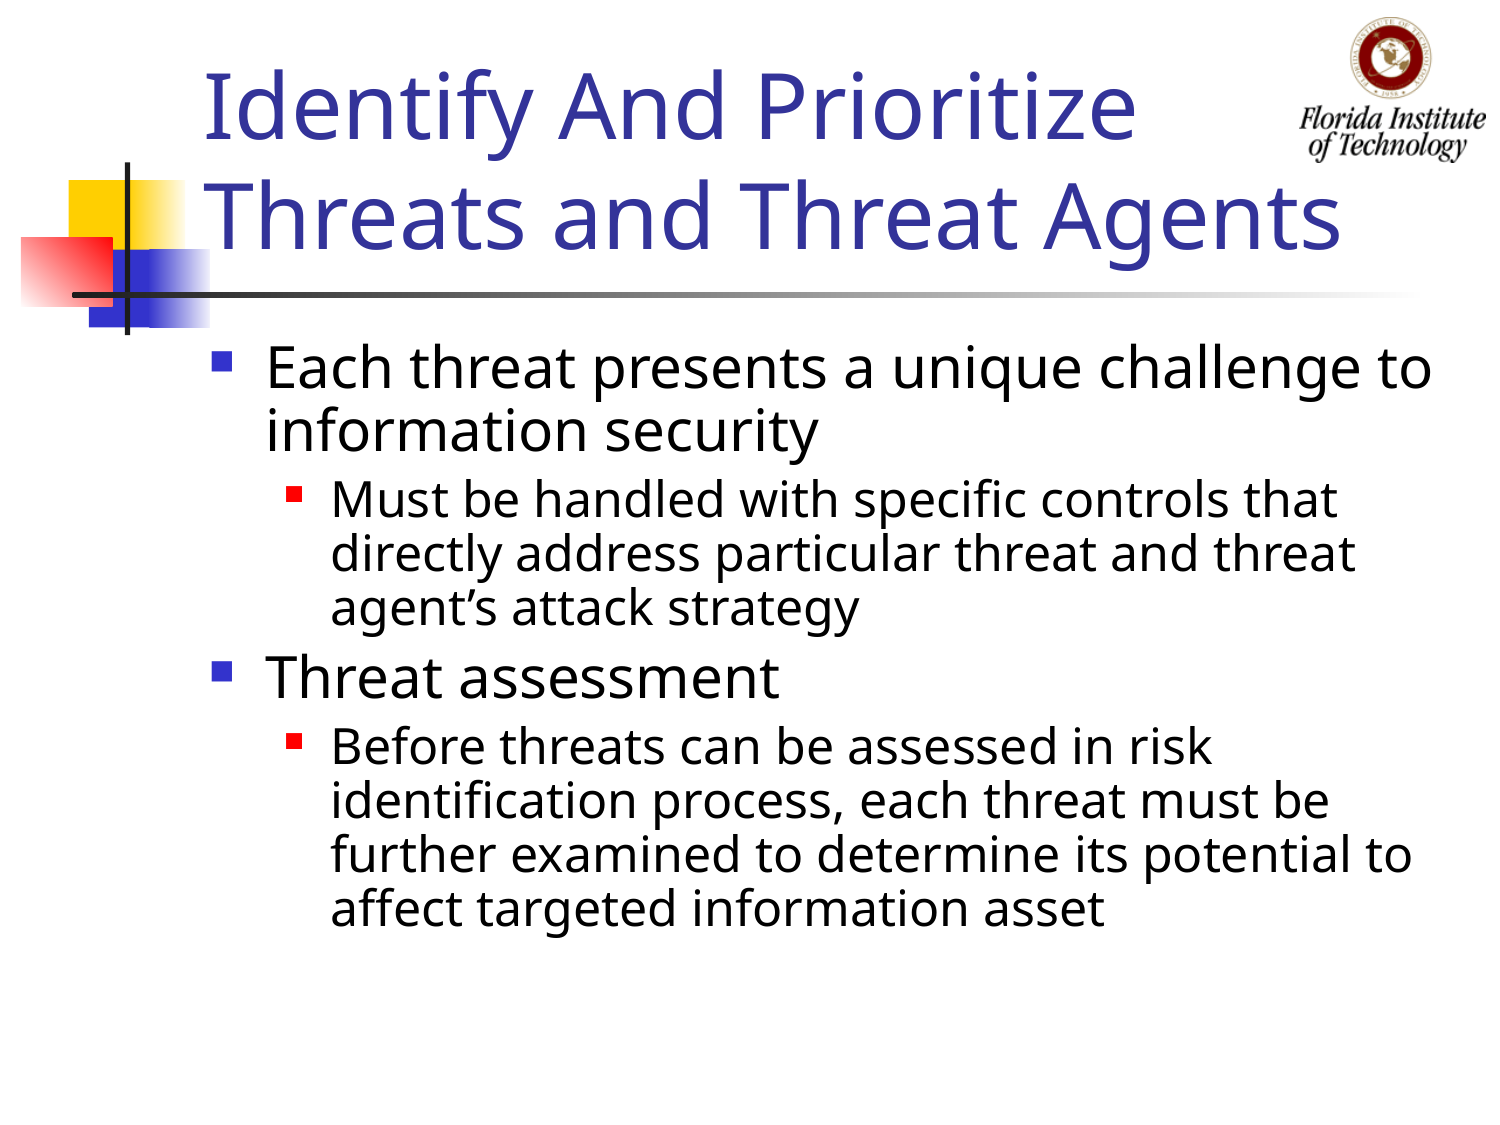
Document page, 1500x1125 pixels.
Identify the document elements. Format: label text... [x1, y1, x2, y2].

list Each threat presents a unique challenge to information security Must be handled with specific controls that directly address particular threat and threat agent’s attack strategy Threat assessment Before threats can be assessed in risk identification process, each threat must be further examined to determine its potential to affect targeted information asset [193, 330, 1470, 1007]
picture [1299, 17, 1486, 163]
title Identify And Prioritize Threats and Threat Agents [188, 34, 1468, 276]
